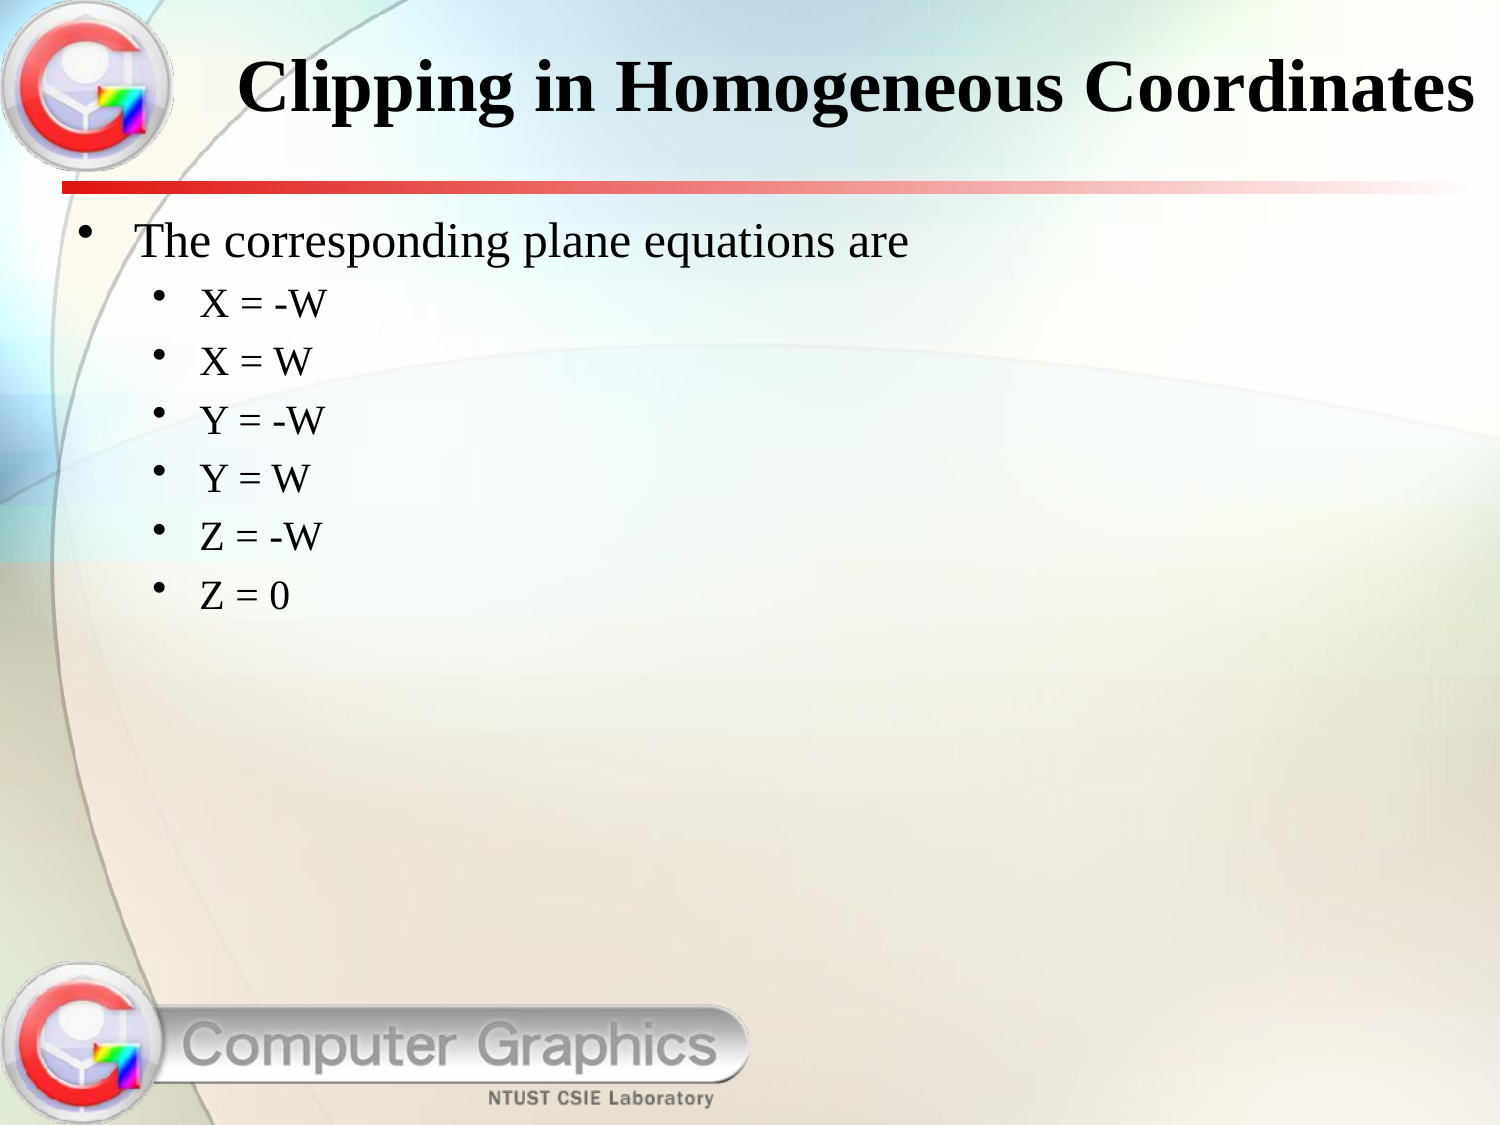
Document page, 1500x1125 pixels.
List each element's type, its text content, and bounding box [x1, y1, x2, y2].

list The corresponding plane equations are X = -W X = W Y = -W Y = W Z = -W Z = 0 [62, 200, 1463, 1000]
title Clipping in Homogeneous Coordinates [212, 0, 1500, 163]
picture [0, 0, 1500, 1125]
